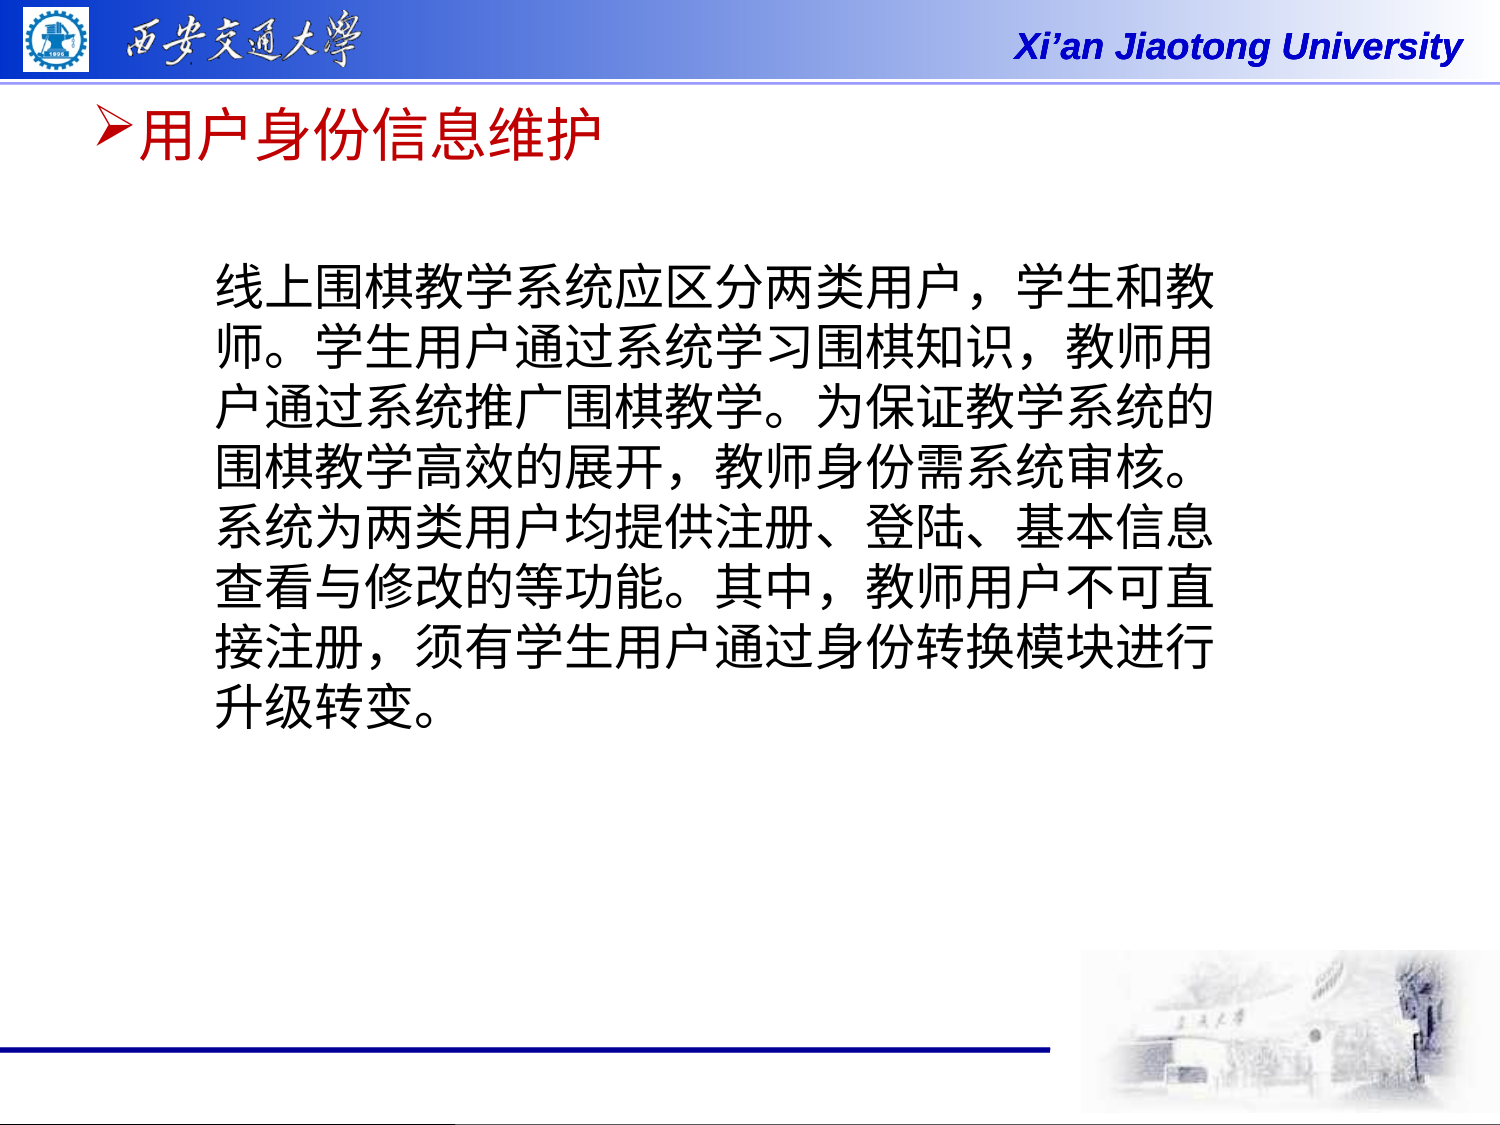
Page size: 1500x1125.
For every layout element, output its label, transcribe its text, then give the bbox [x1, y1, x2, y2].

picture [1081, 950, 1500, 1113]
picture [125, 10, 363, 67]
picture [23, 7, 89, 72]
title 用户身份信息维护 [76, 81, 1320, 184]
text_box 线上围棋教学系统应区分两类用户，学生和教师。学生用户通过系统学习围棋知识，教师用户通过系统推广围棋教学。为保证教学系统的围棋教学高效的展开，教师身份需系统审核。系统为两类用户均提供注册、登陆、基本信息查看与修改的等功能。其中，教师用户不可直接注册，须有学生用户通过身份转换模块进行升级转变。 [200, 247, 1263, 743]
